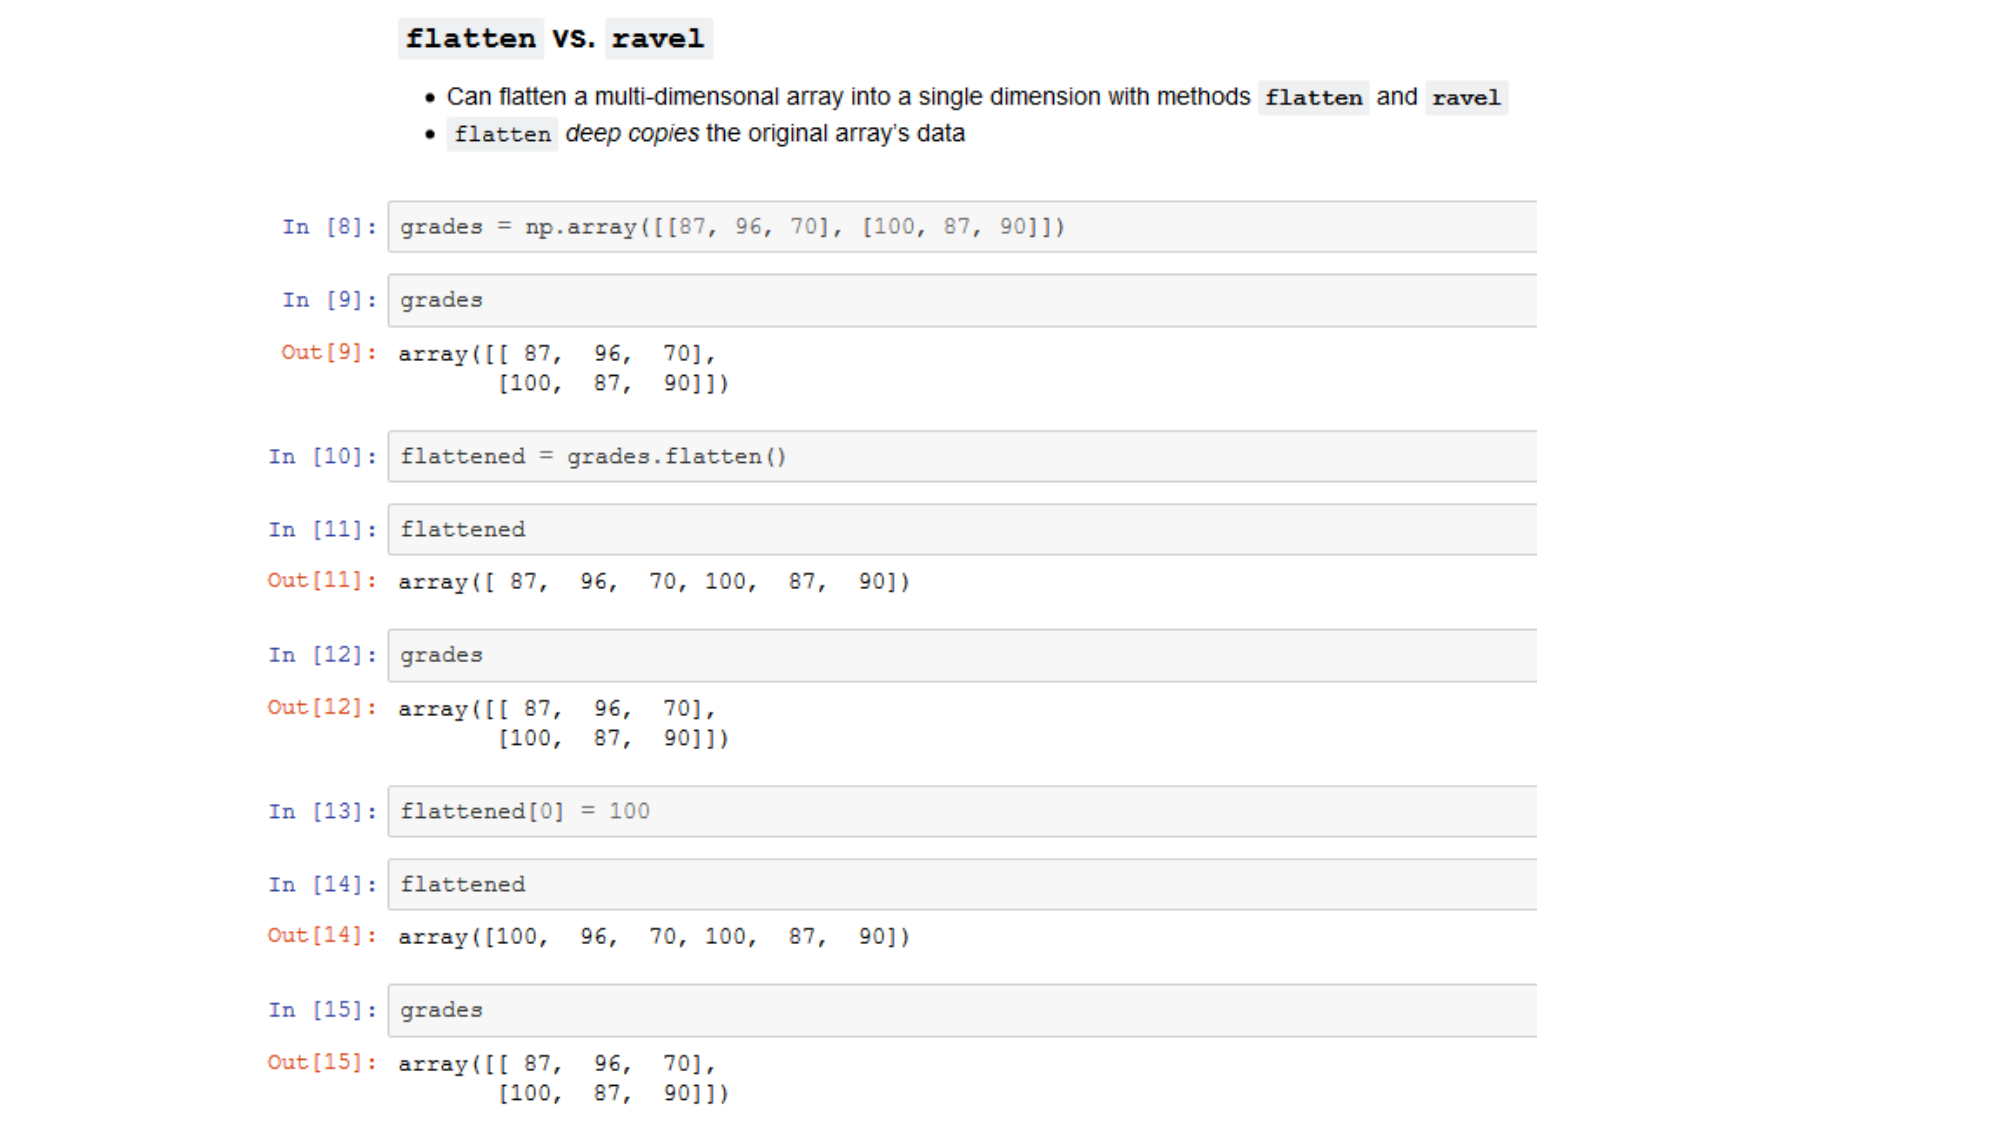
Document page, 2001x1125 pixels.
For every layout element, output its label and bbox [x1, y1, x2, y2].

list [247, 0, 1537, 1125]
